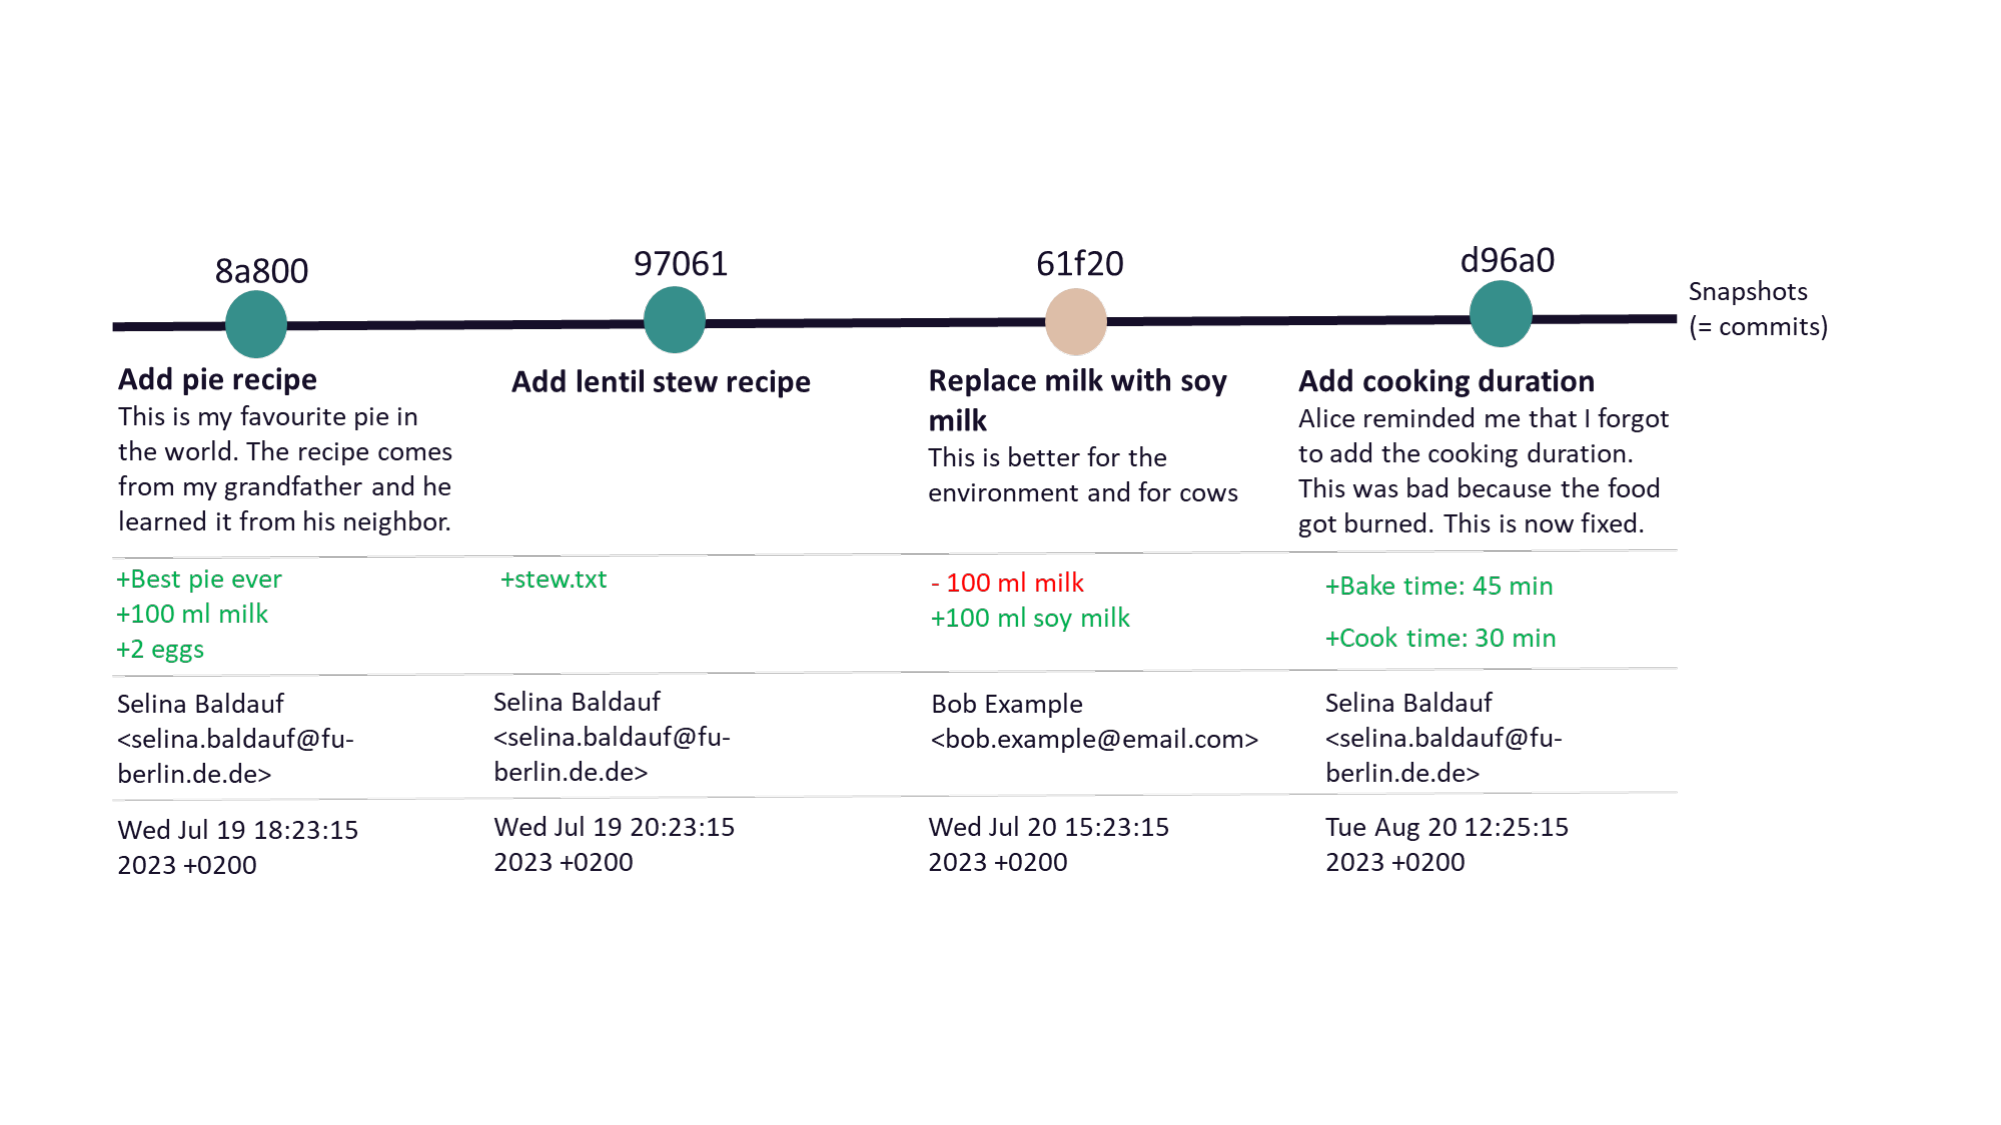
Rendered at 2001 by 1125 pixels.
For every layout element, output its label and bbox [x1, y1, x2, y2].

picture [94, 224, 1906, 901]
